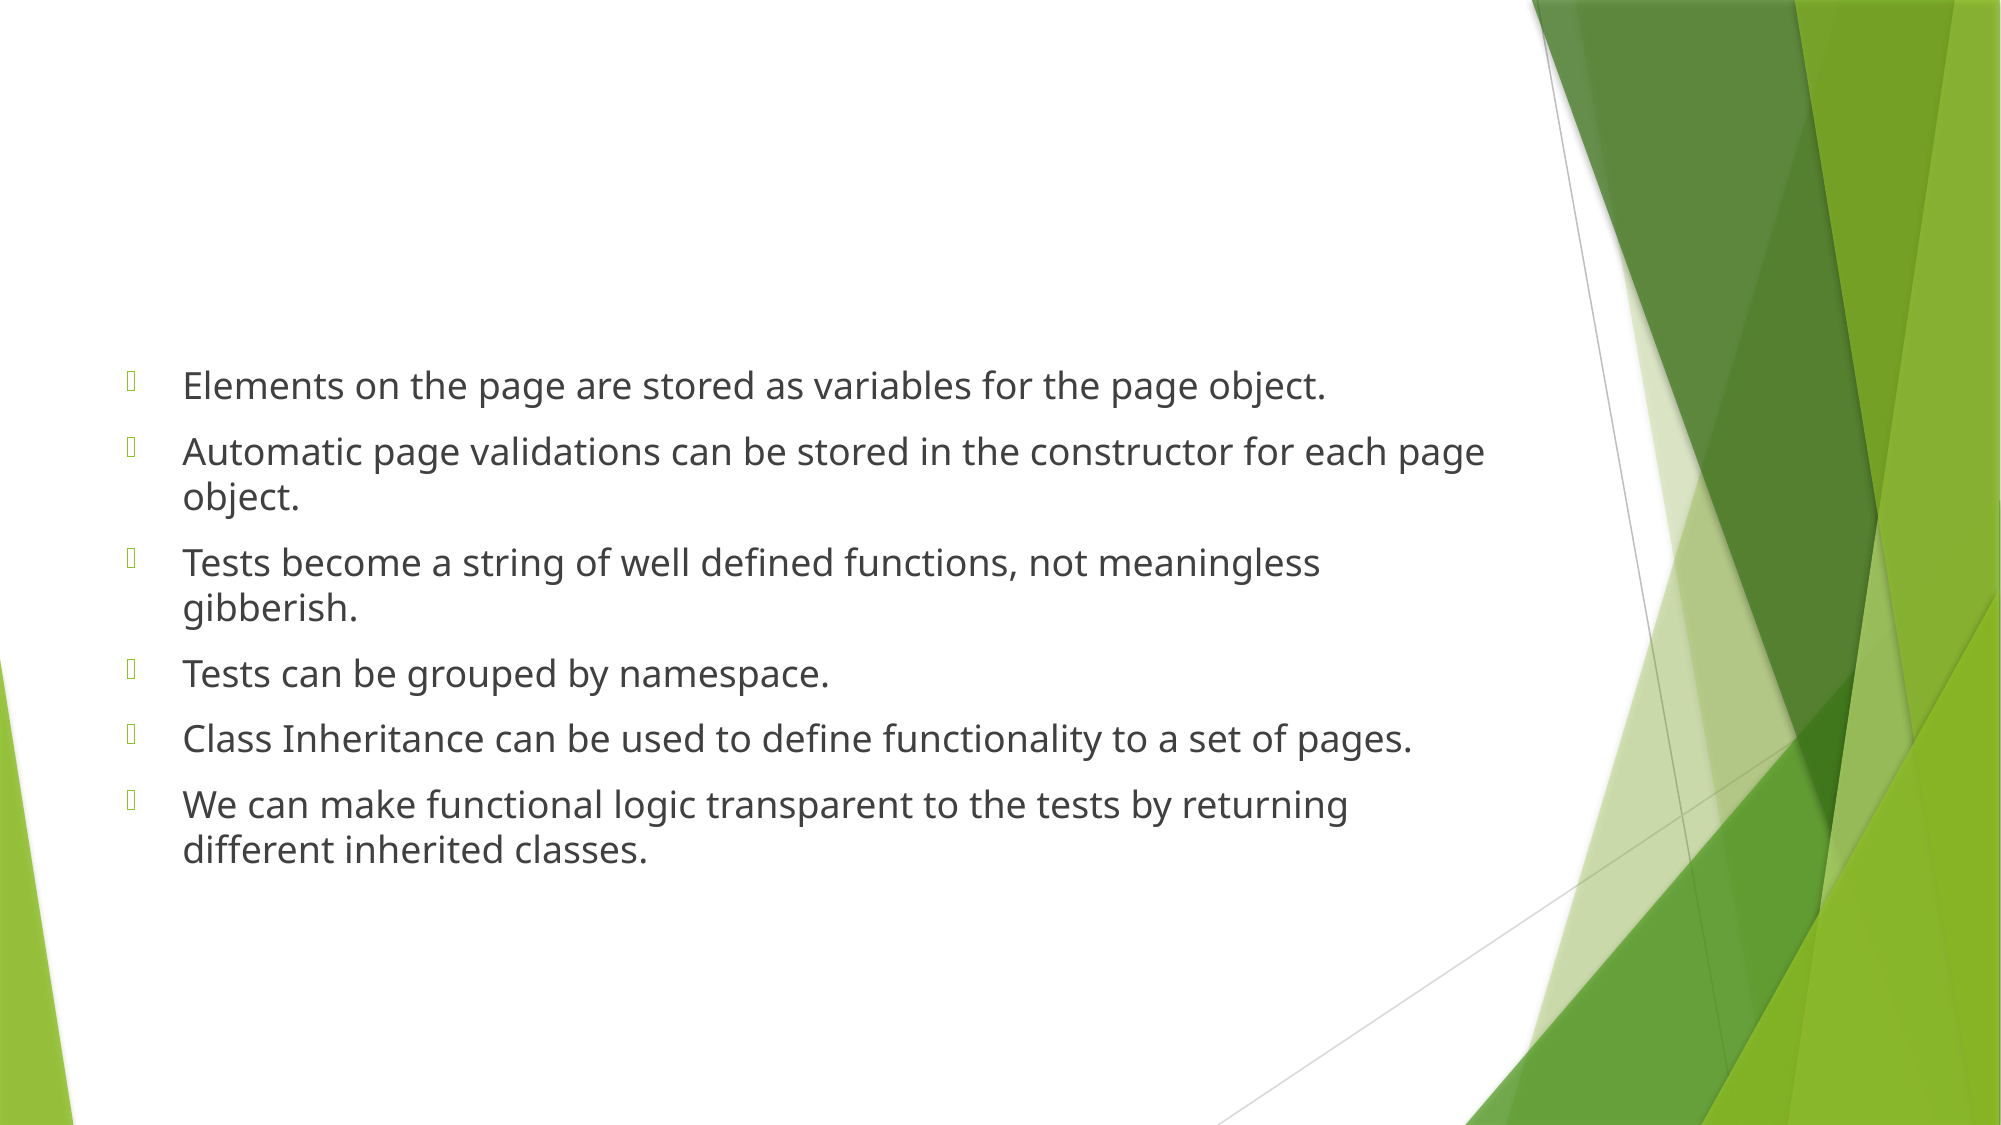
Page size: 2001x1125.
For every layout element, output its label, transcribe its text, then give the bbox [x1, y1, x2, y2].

list Elements on the page are stored as variables for the page object. Automatic page validations can be stored in the constructor for each page object. Tests become a string of well defined functions, not meaningless gibberish. Tests can be grouped by namespace. Class Inheritance can be used to define functionality to a set of pages. We can make functional logic transparent to the tests by returning different inherited classes. [111, 354, 1522, 992]
